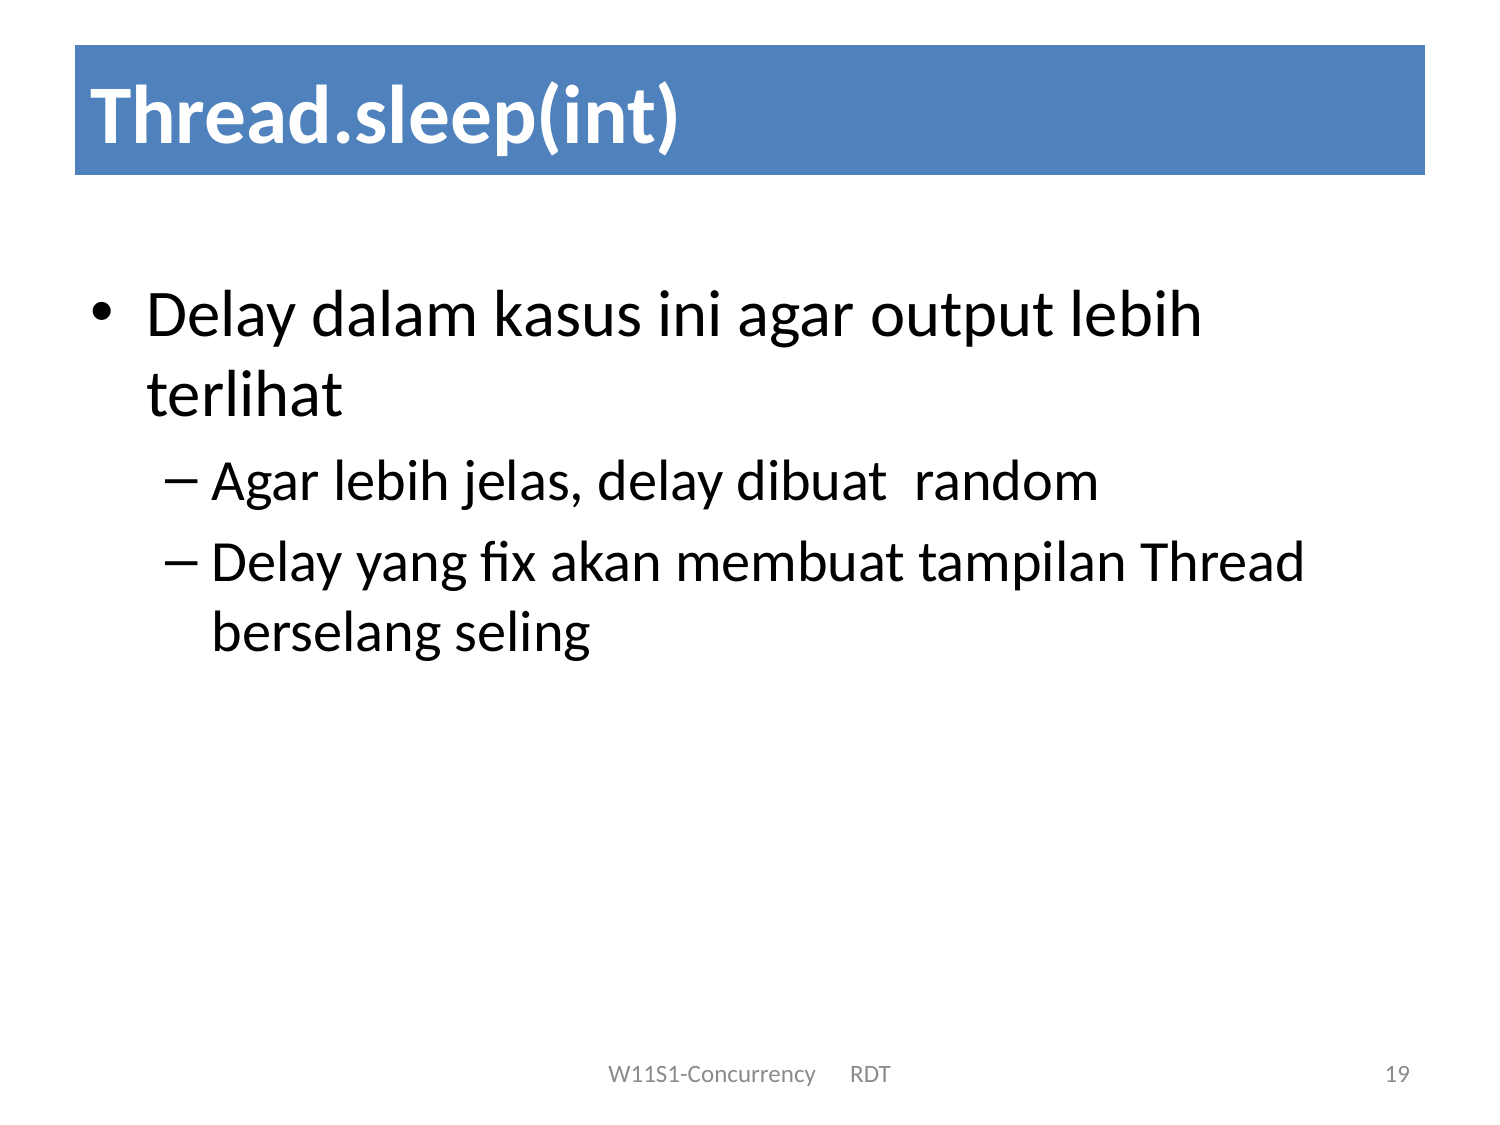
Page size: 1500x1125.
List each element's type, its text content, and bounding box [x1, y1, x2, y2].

title Thread.sleep(int) [75, 45, 1425, 175]
slide_number 19 [1074, 1042, 1425, 1103]
list Delay dalam kasus ini agar output lebih terlihat Agar lebih jelas, delay dibuat random Delay yang fix akan membuat tampilan Thread berselang seling [75, 262, 1425, 1005]
footer W11S1-Concurrency RDT [512, 1042, 988, 1103]
